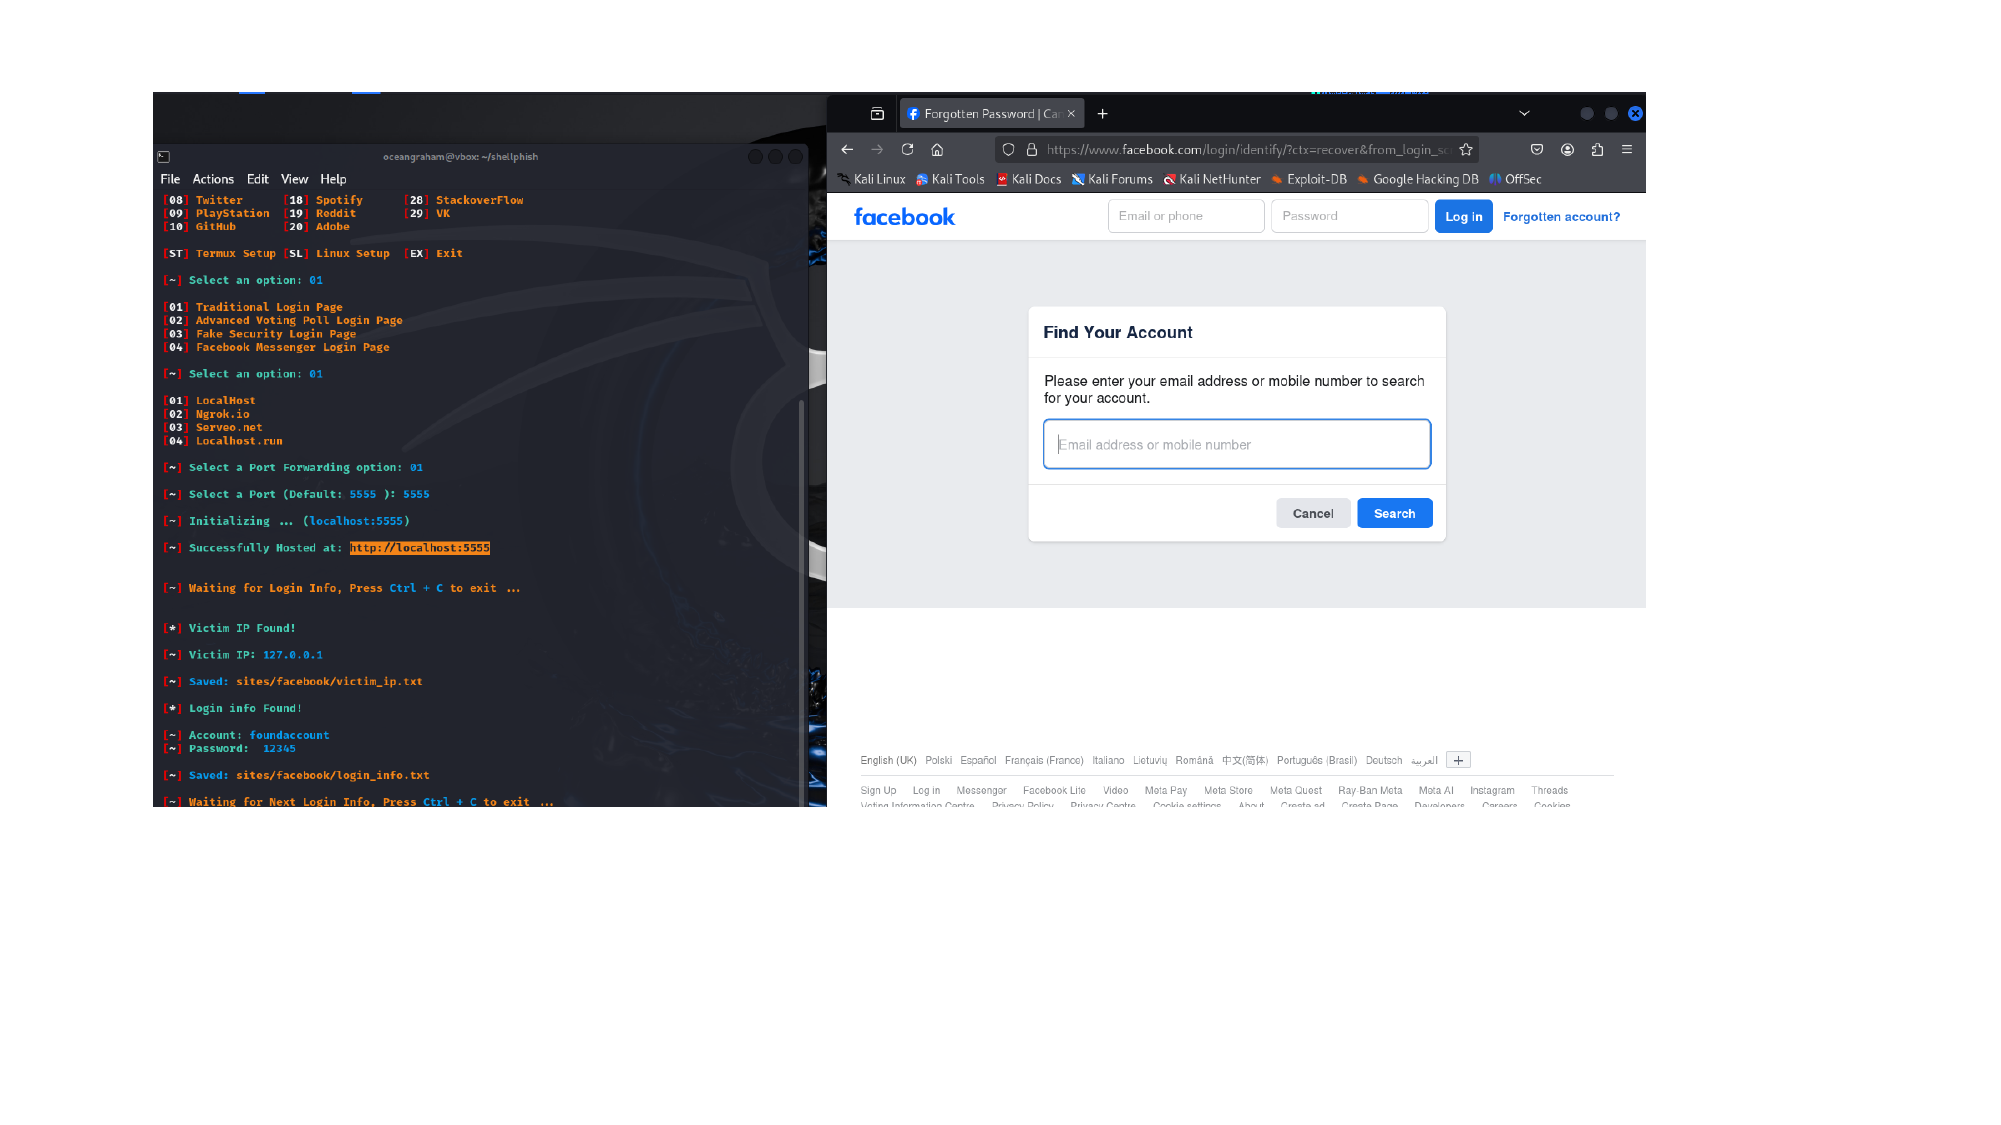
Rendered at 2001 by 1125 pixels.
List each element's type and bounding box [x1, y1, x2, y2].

list [152, 91, 1647, 807]
